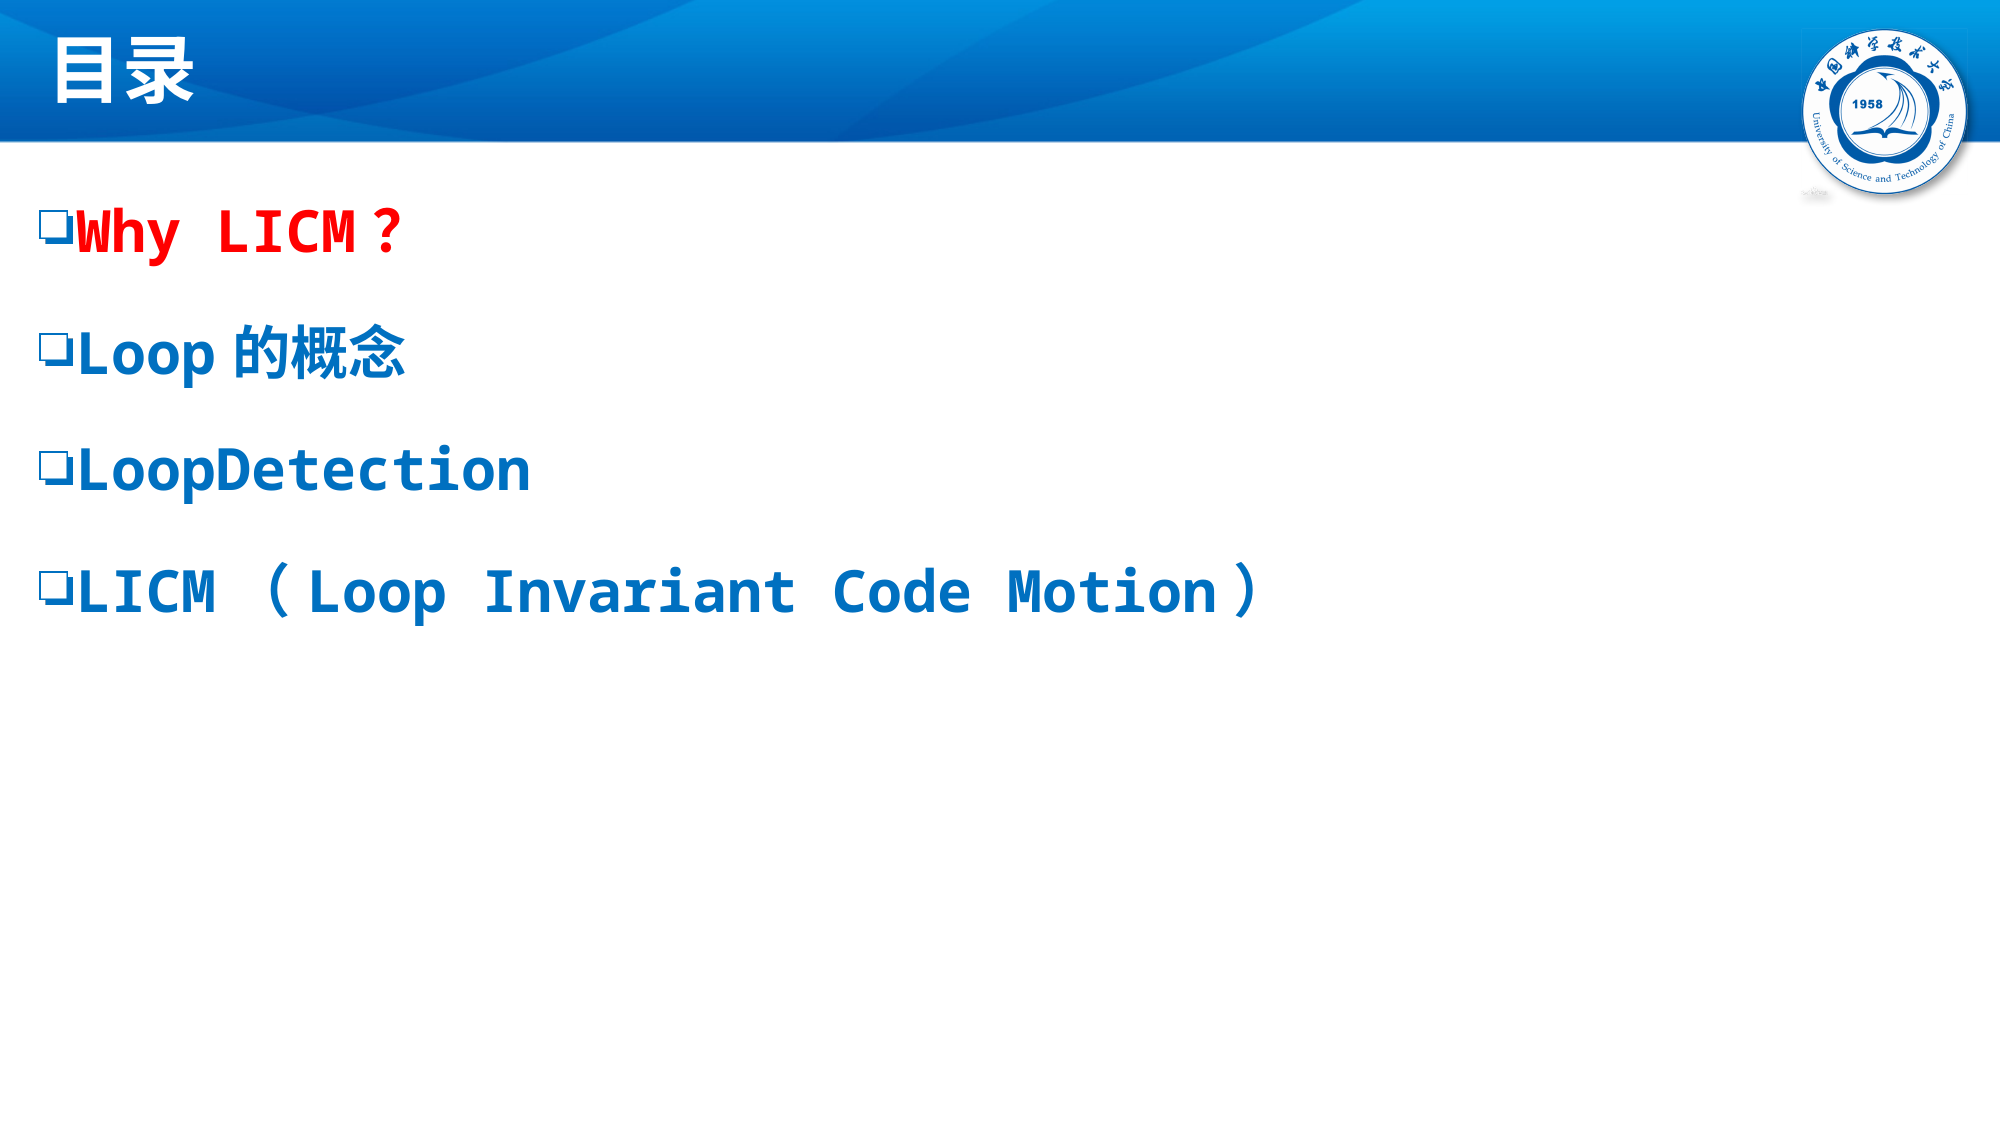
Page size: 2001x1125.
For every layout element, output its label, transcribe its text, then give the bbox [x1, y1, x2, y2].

list Why LICM？ Loop的概念 LoopDetection LICM（Loop Invariant Code Motion） [24, 160, 1977, 1088]
title 目录 [32, 22, 1619, 124]
picture [39, 571, 73, 605]
picture [39, 210, 73, 244]
picture [39, 333, 73, 366]
picture [39, 451, 73, 485]
picture [0, 0, 2000, 160]
